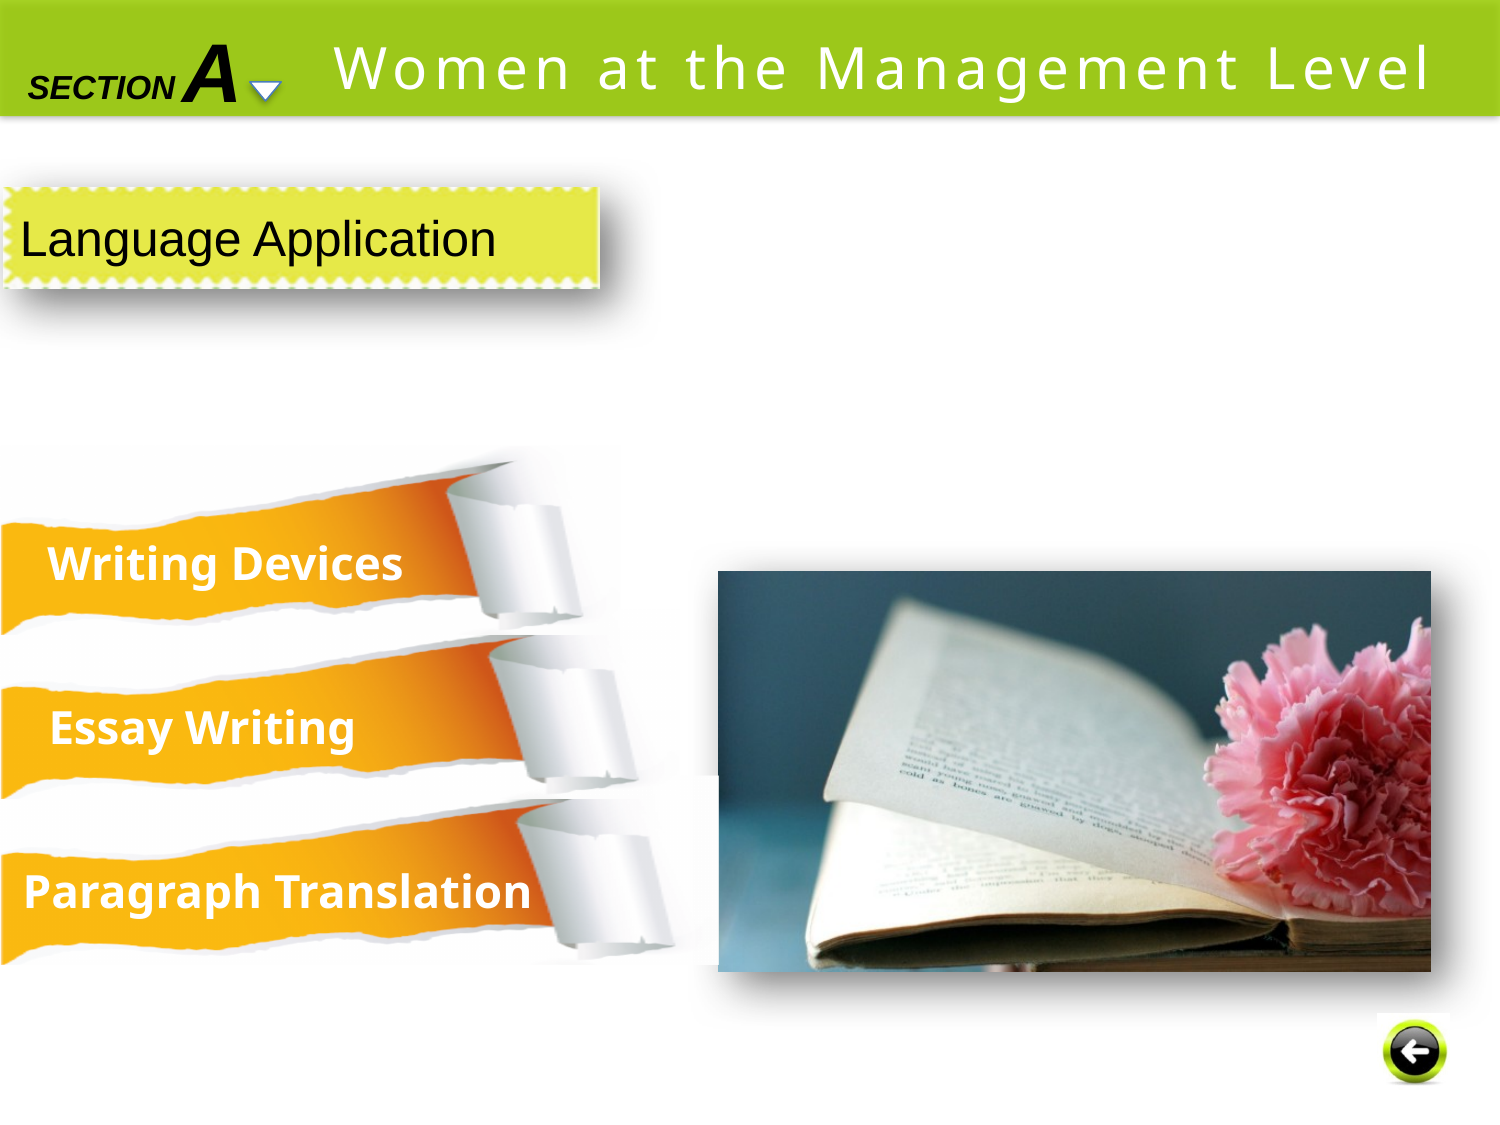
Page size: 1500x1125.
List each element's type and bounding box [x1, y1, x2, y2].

text_box [0, 0, 1500, 1090]
